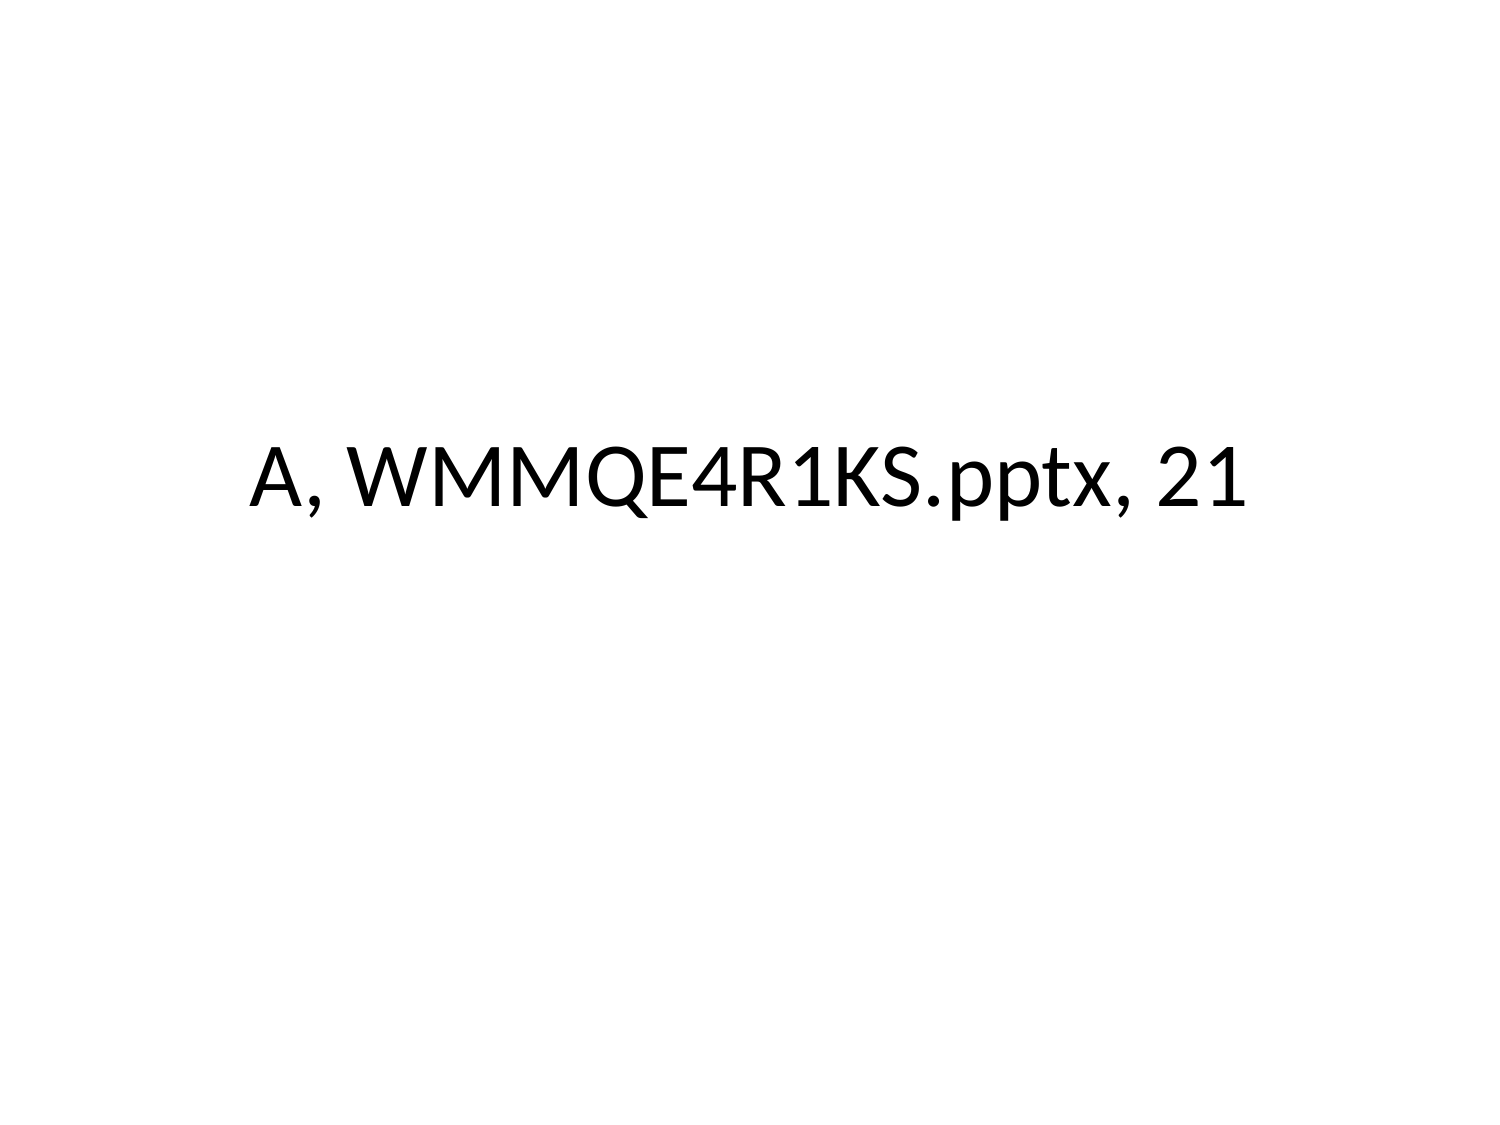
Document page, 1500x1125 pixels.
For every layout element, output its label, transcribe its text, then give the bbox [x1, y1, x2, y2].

title A, WMMQE4R1KS.pptx, 21 [112, 349, 1388, 591]
